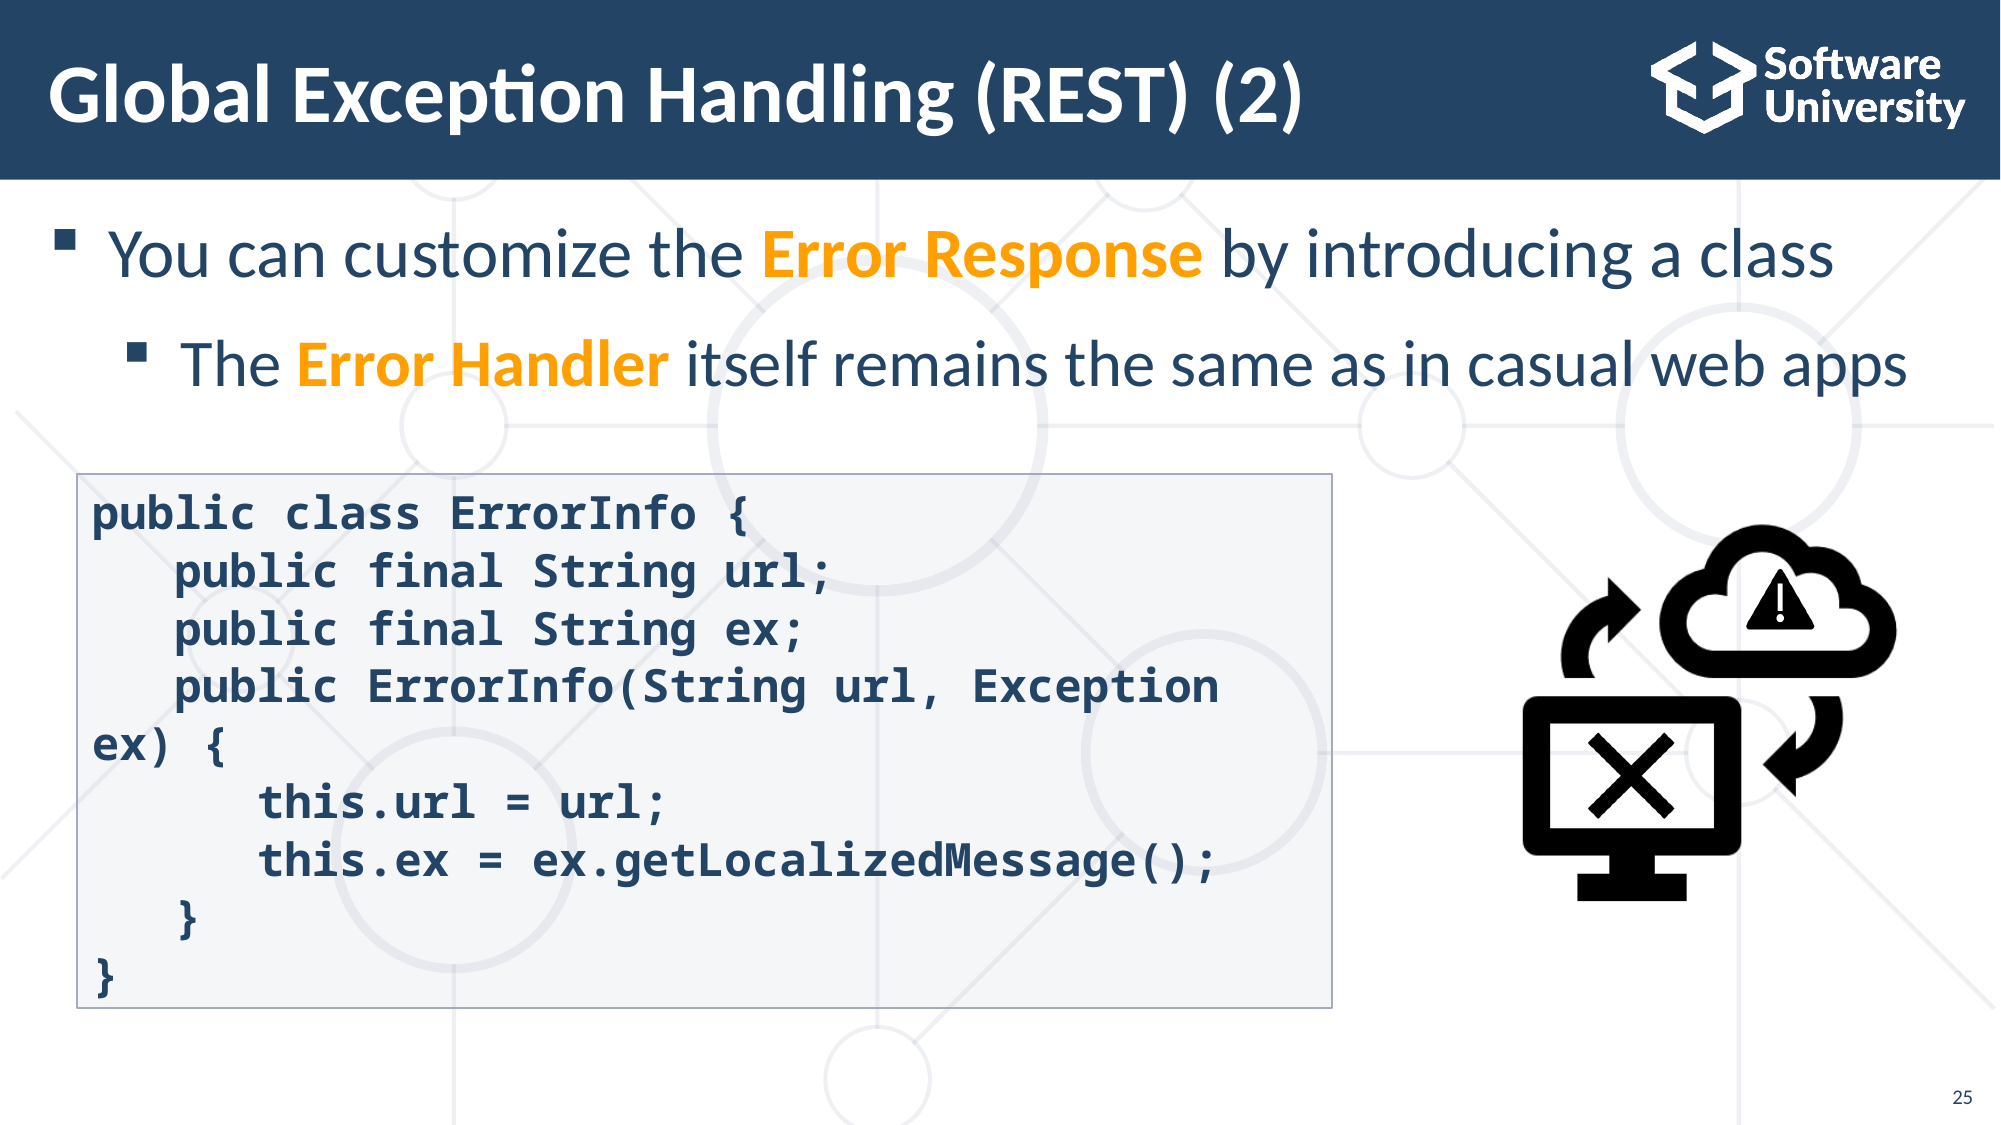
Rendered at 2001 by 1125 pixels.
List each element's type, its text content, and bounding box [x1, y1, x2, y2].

picture [1651, 41, 1966, 134]
slide_number 25 [1927, 1067, 1989, 1117]
title Global Exception Handling (REST) (2) [31, 16, 1625, 162]
text_box public class ErrorInfo { public final String url; public final String ex; public ErrorInfo(String url, Exception ex) { this.url = url; this.ex = ex.getLocalizedMessage(); } } [77, 473, 1333, 1008]
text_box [1491, 496, 1929, 934]
list You can customize the Error Response by introducing a class The Error Handler itself remains the same as in casual web apps [31, 196, 1970, 1104]
